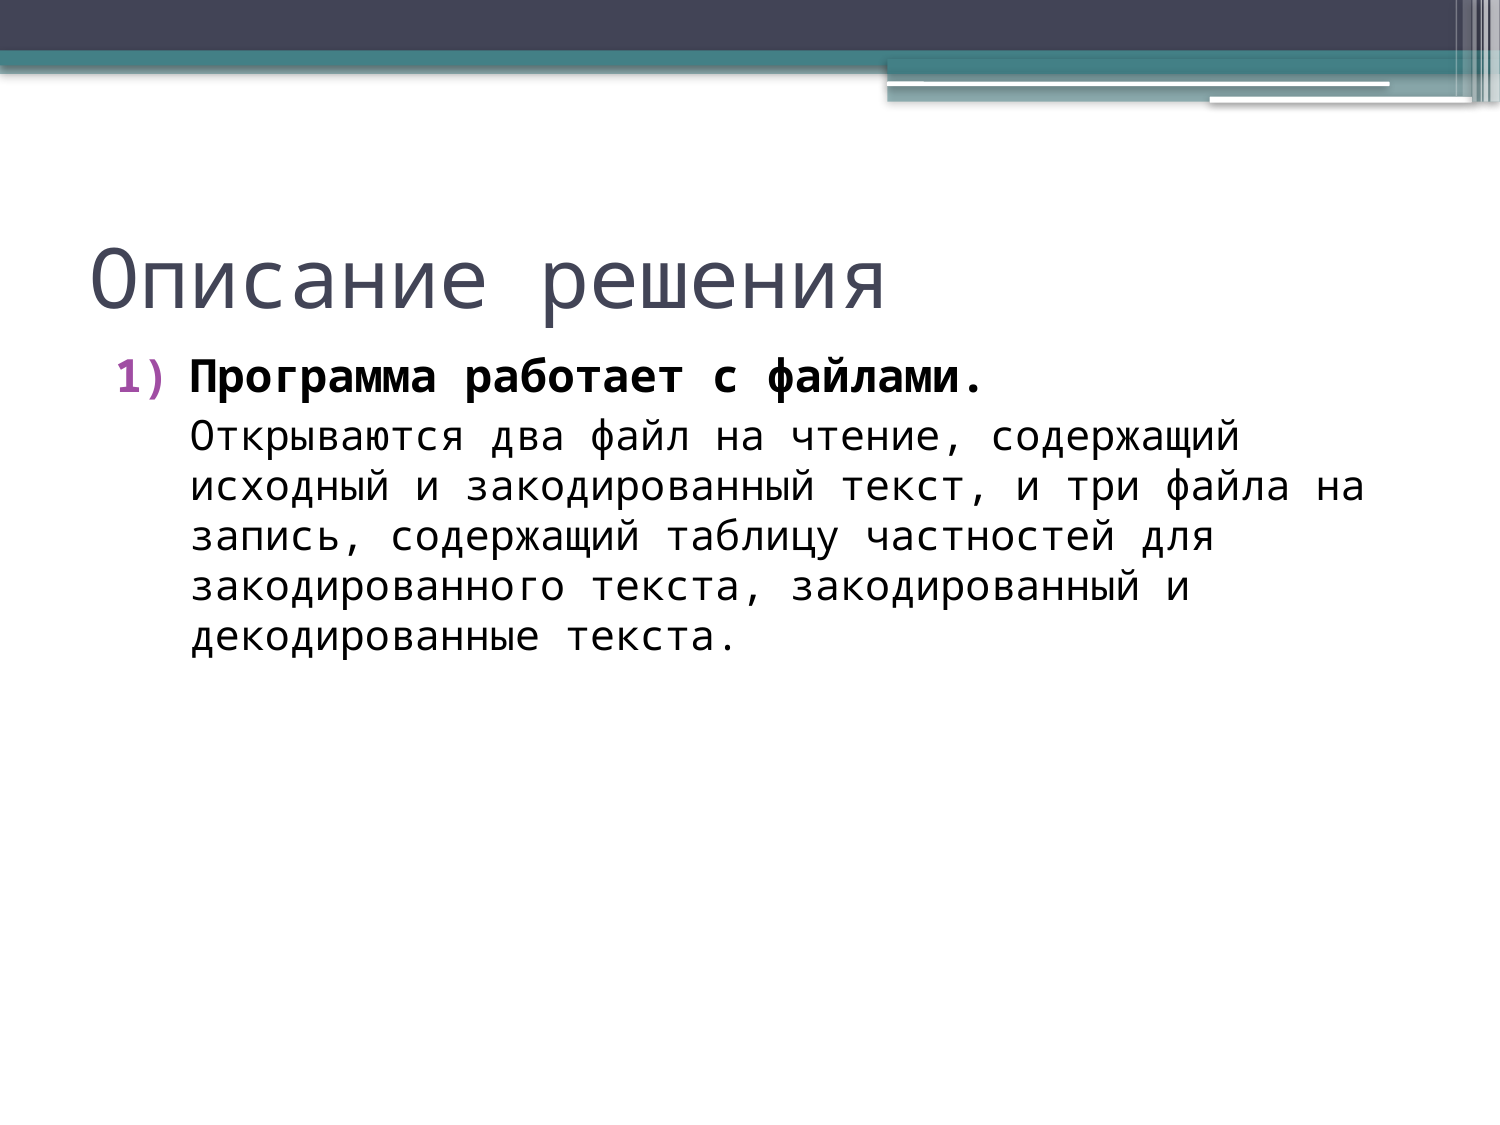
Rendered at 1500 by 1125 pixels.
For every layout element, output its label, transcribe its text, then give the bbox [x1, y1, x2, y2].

title Описание решения [75, 187, 1425, 363]
list Программа работает с файлами. Открываются два файл на чтение, содержащий исходный и закодированный текст, и три файла на запись, содержащий таблицу частностей для закодированного текста, закодированный и декодированные текста. [82, 339, 1432, 1050]
